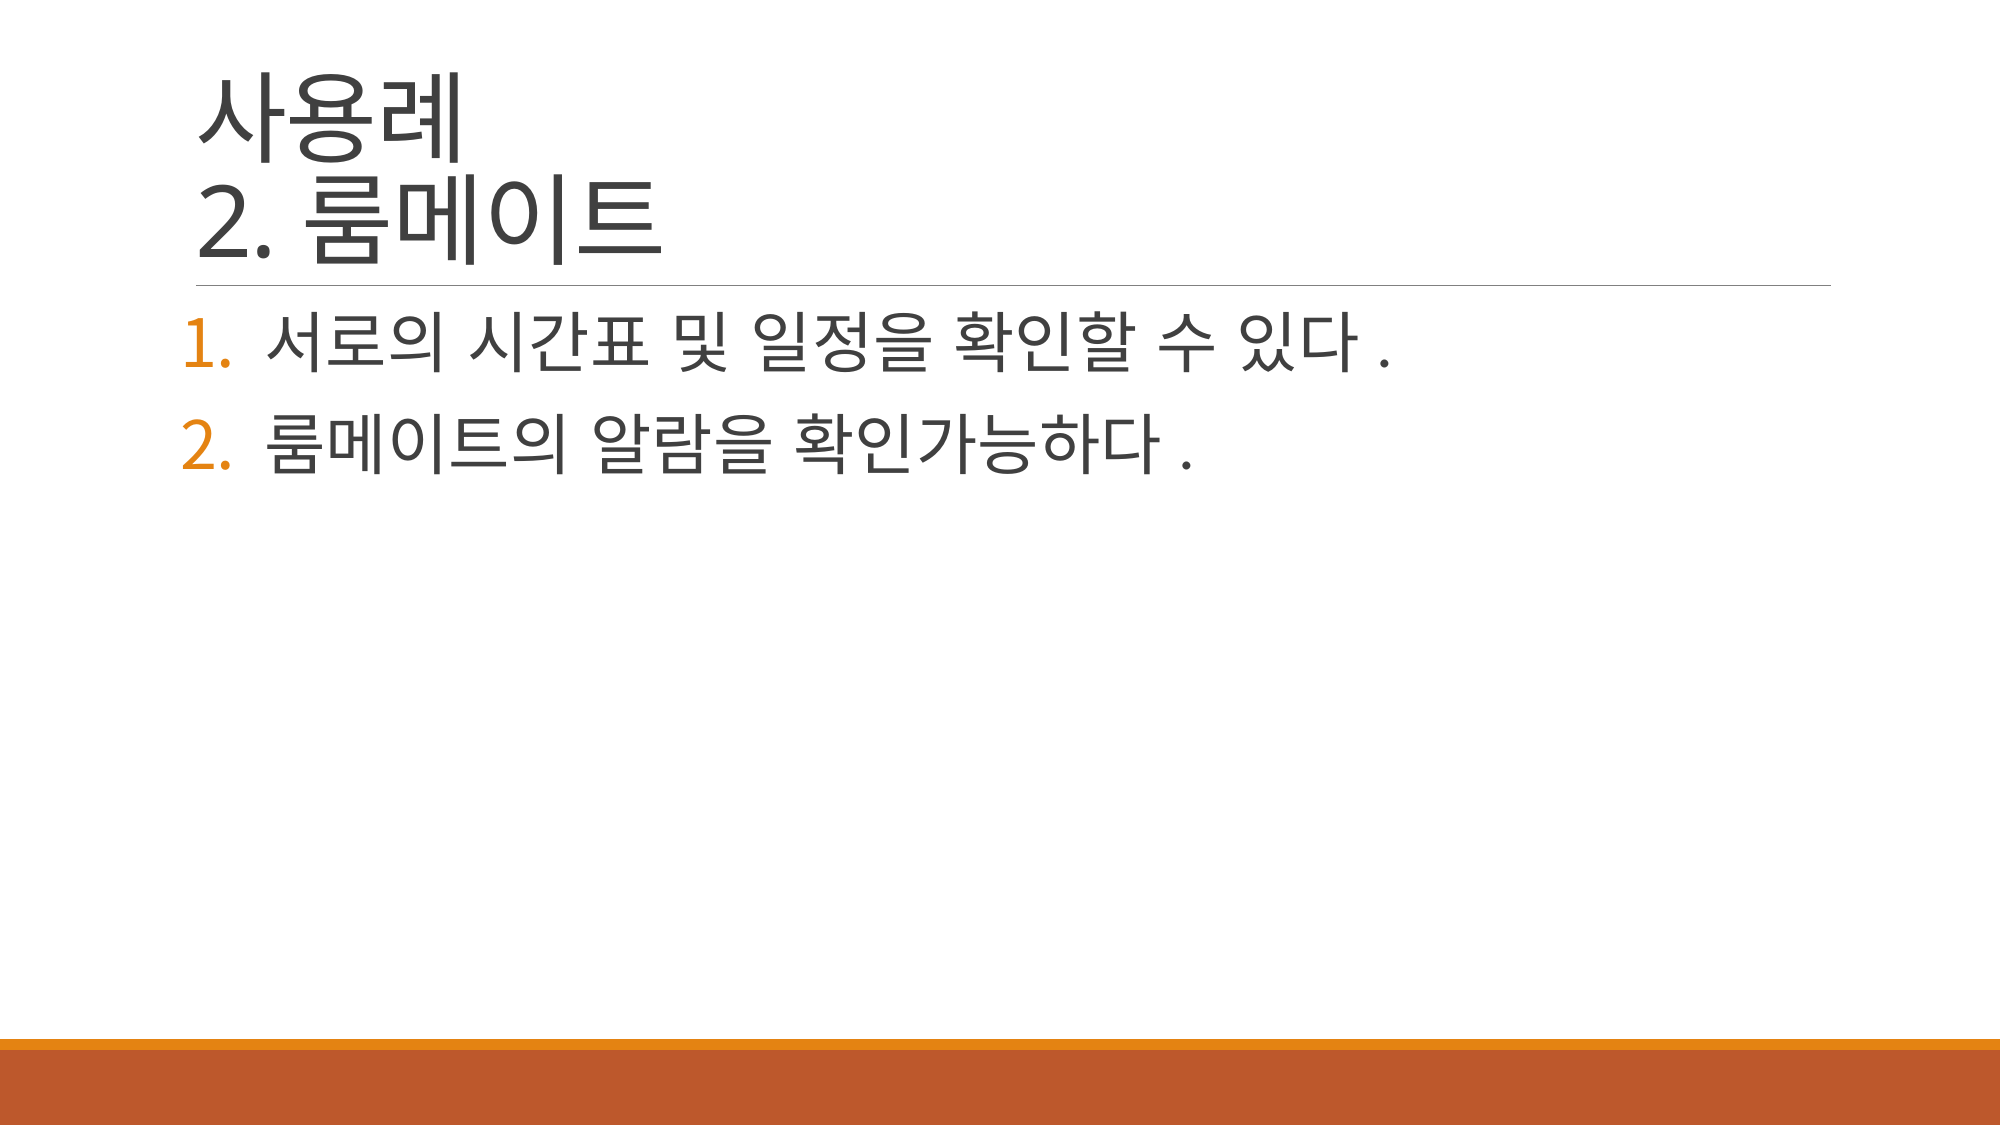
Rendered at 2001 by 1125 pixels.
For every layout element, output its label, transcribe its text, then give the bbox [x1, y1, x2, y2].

list 서로의 시간표 및 일정을 확인할 수 있다. 룸메이트의 알람을 확인가능하다. [180, 302, 1830, 963]
title 사용례 2.룸메이트 [180, 47, 1830, 285]
